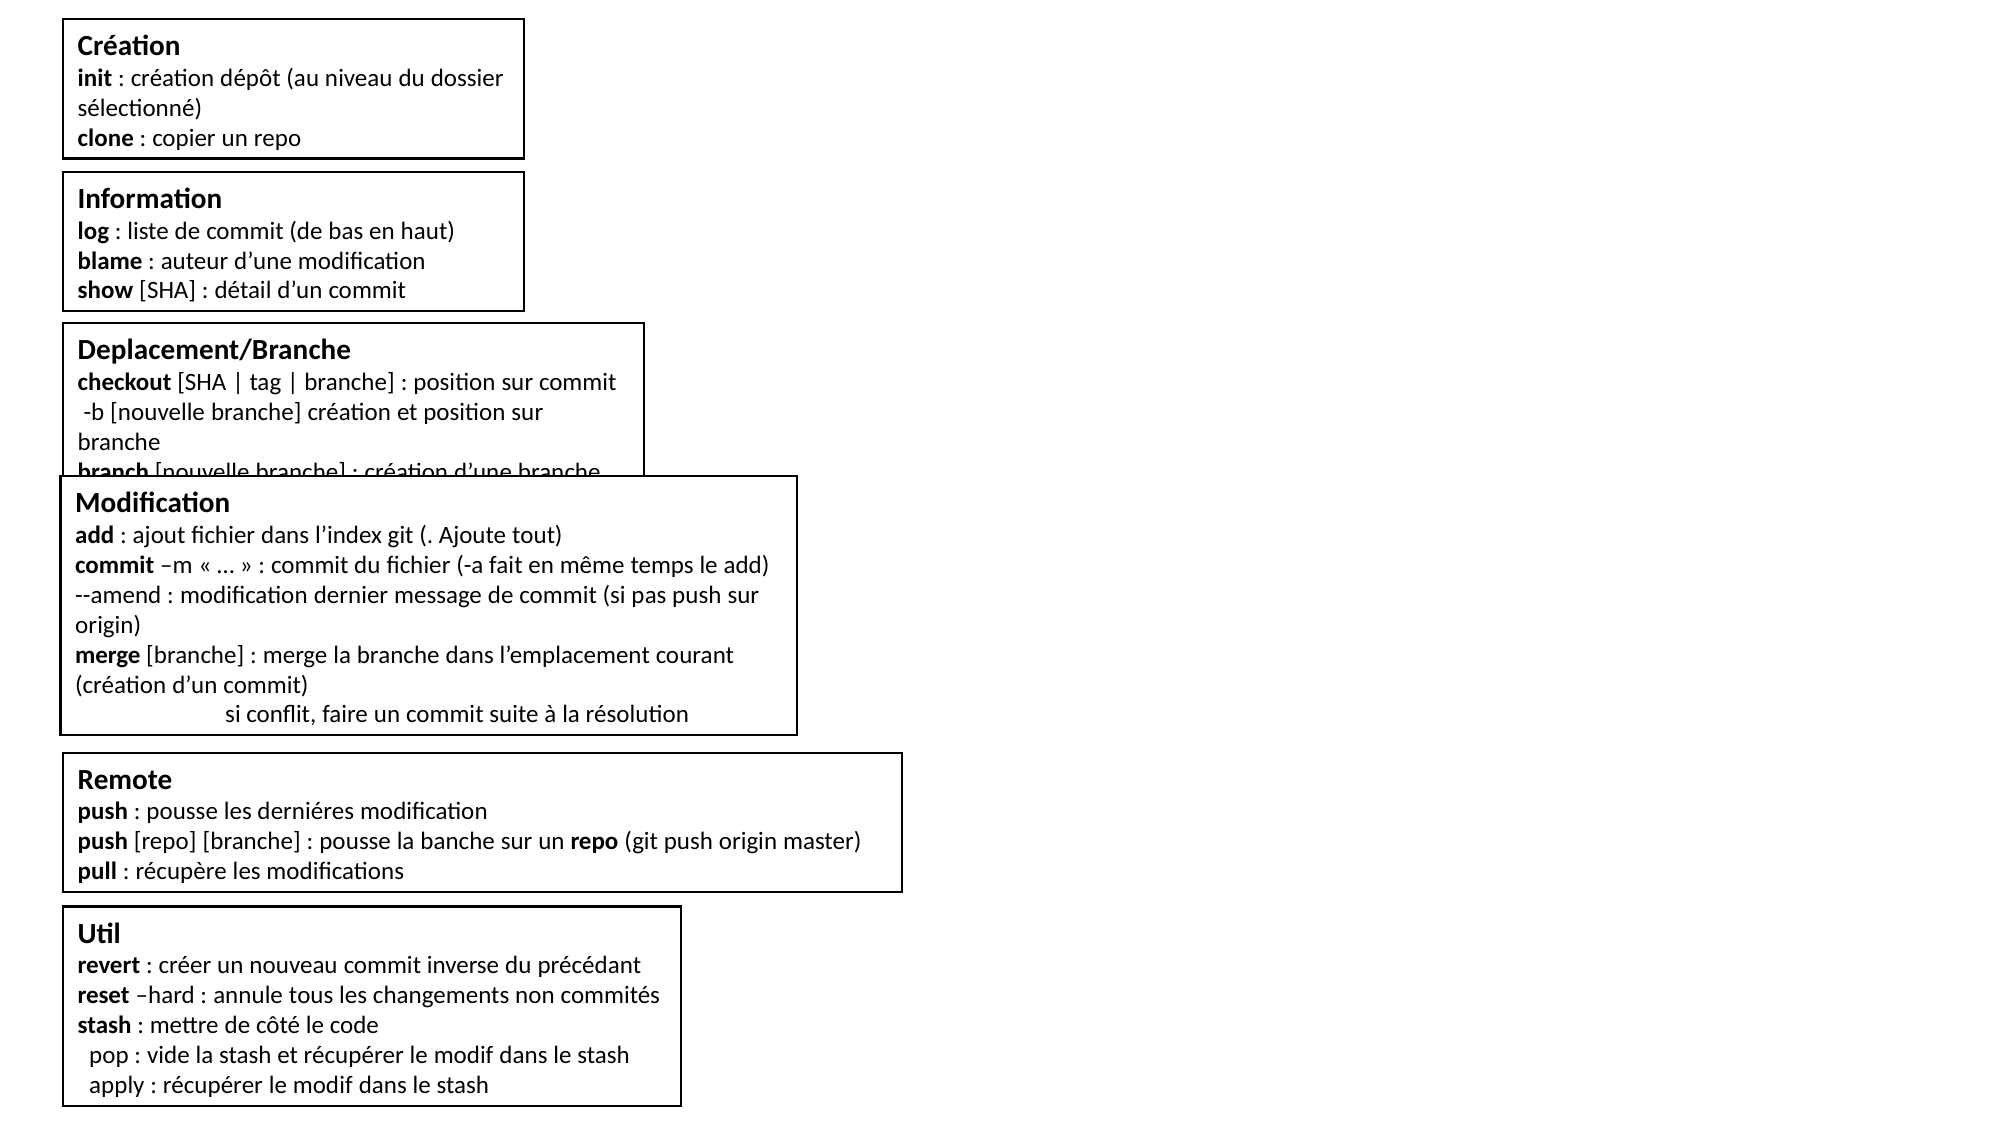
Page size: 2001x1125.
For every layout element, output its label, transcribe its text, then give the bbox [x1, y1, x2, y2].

text_box Util revert : créer un nouveau commit inverse du précédant reset –hard : annule tous les changements non commités stash : mettre de côté le code pop : vide la stash et récupérer le modif dans le stash apply : récupérer le modif dans le stash [62, 905, 682, 1107]
text_box Remote push : pousse les derniéres modification push [repo] [branche] : pousse la banche sur un repo (git push origin master) pull : récupère les modifications [62, 752, 903, 893]
text_box Modification add : ajout fichier dans l’index git (. Ajoute tout) commit –m « … » : commit du fichier (-a fait en même temps le add) --amend : modification dernier message de commit (si pas push sur origin) merge [branche] : merge la branche dans l’emplacement courant (création d’un commit) si conflit, faire un commit suite à la résolution [59, 475, 798, 736]
text_box Deplacement/Branche checkout [SHA | tag | branche] : position sur commit -b [nouvelle branche] création et position sur branche branch [nouvelle branche] : création d’une branche [62, 322, 645, 475]
text_box Information log : liste de commit (de bas en haut) blame : auteur d’une modification show [SHA] : détail d’un commit [62, 171, 525, 312]
text_box Création init : création dépôt (au niveau du dossier sélectionné) clone : copier un repo [62, 18, 525, 160]
